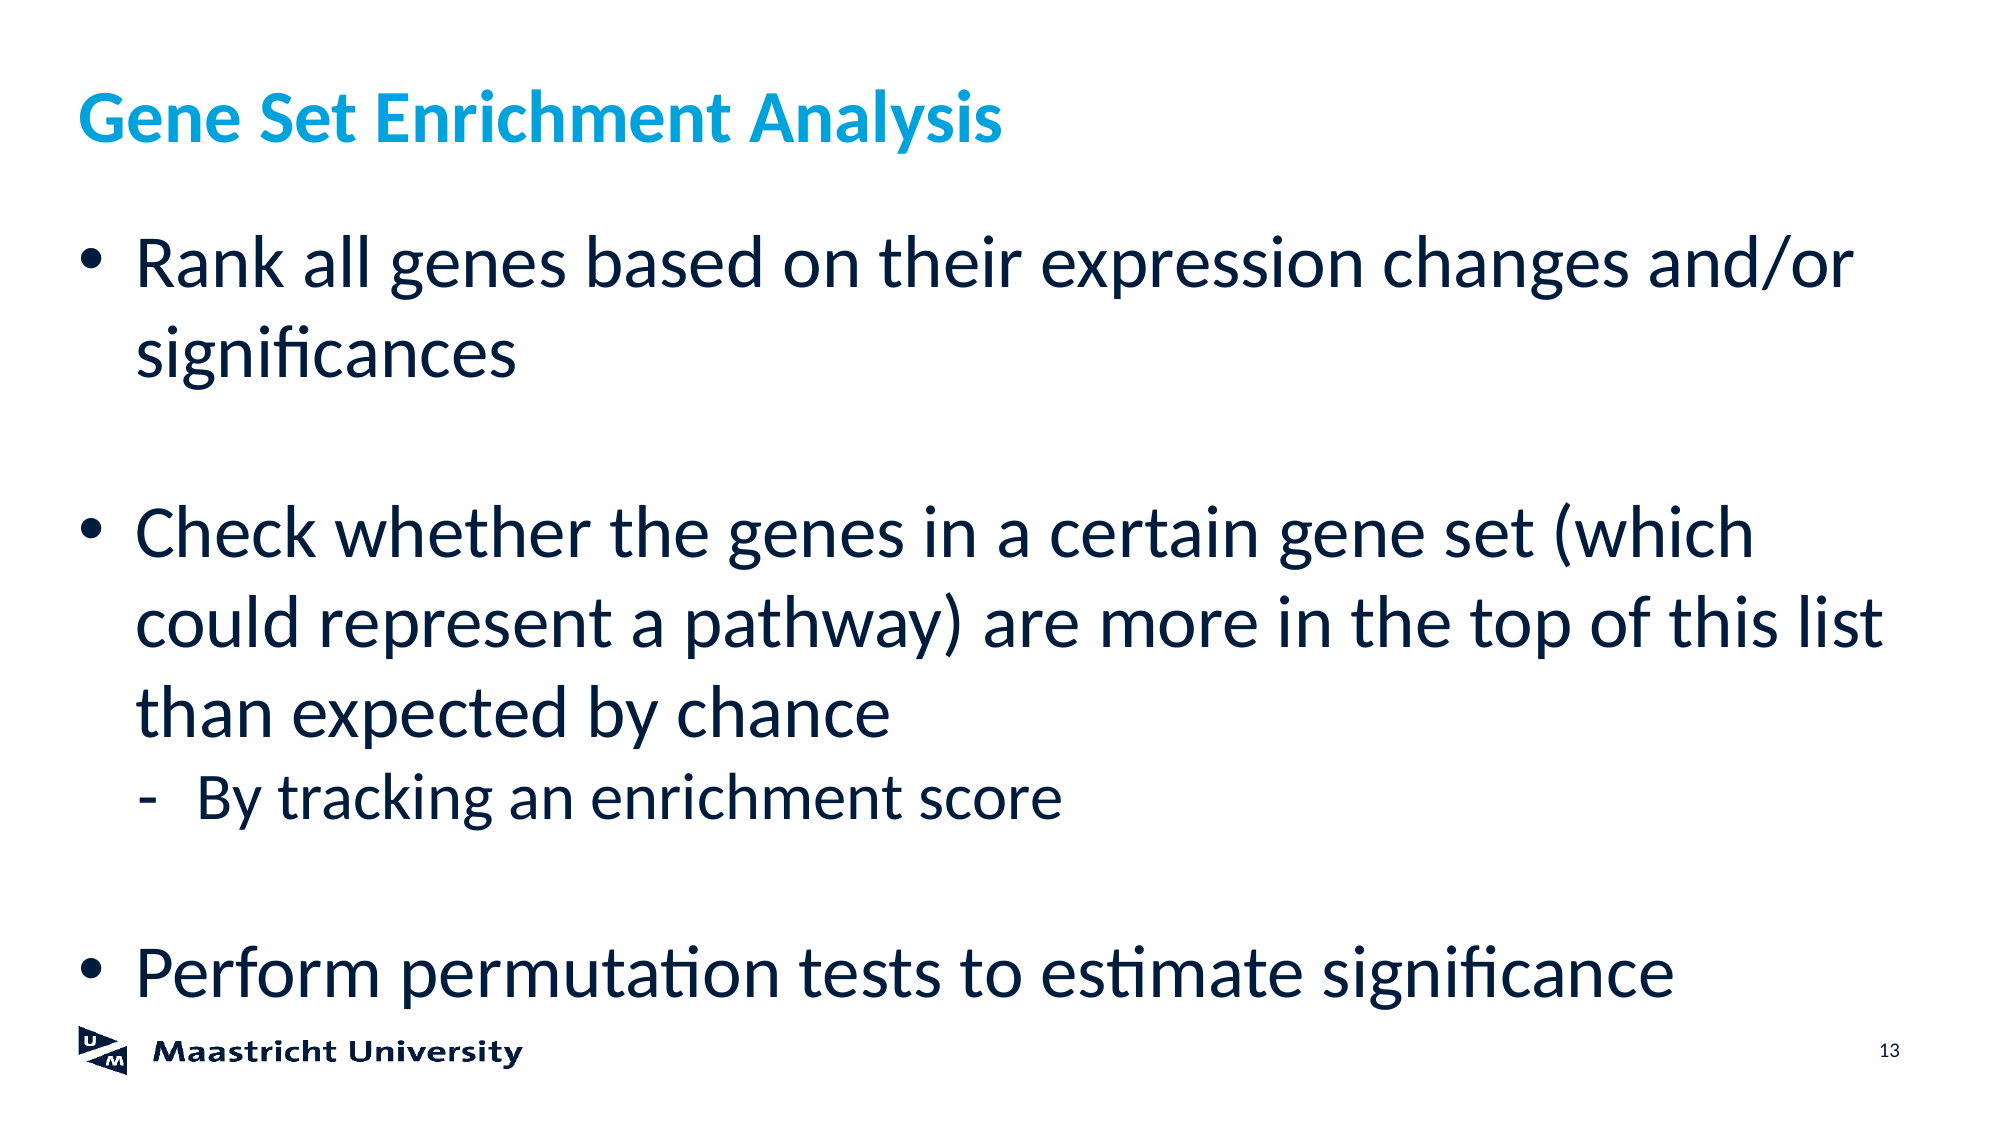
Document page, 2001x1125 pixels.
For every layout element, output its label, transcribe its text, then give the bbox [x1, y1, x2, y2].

slide_number 13 [1818, 1036, 1900, 1097]
title Gene Set Enrichment Analysis [78, 67, 1900, 192]
picture [78, 1012, 540, 1096]
list Rank all genes based on their expression changes and/or significances Check whether the genes in a certain gene set (which could represent a pathway) are more in the top of this list than expected by chance By tracking an enrichment score Perform permutation tests to estimate significance [78, 212, 1900, 808]
